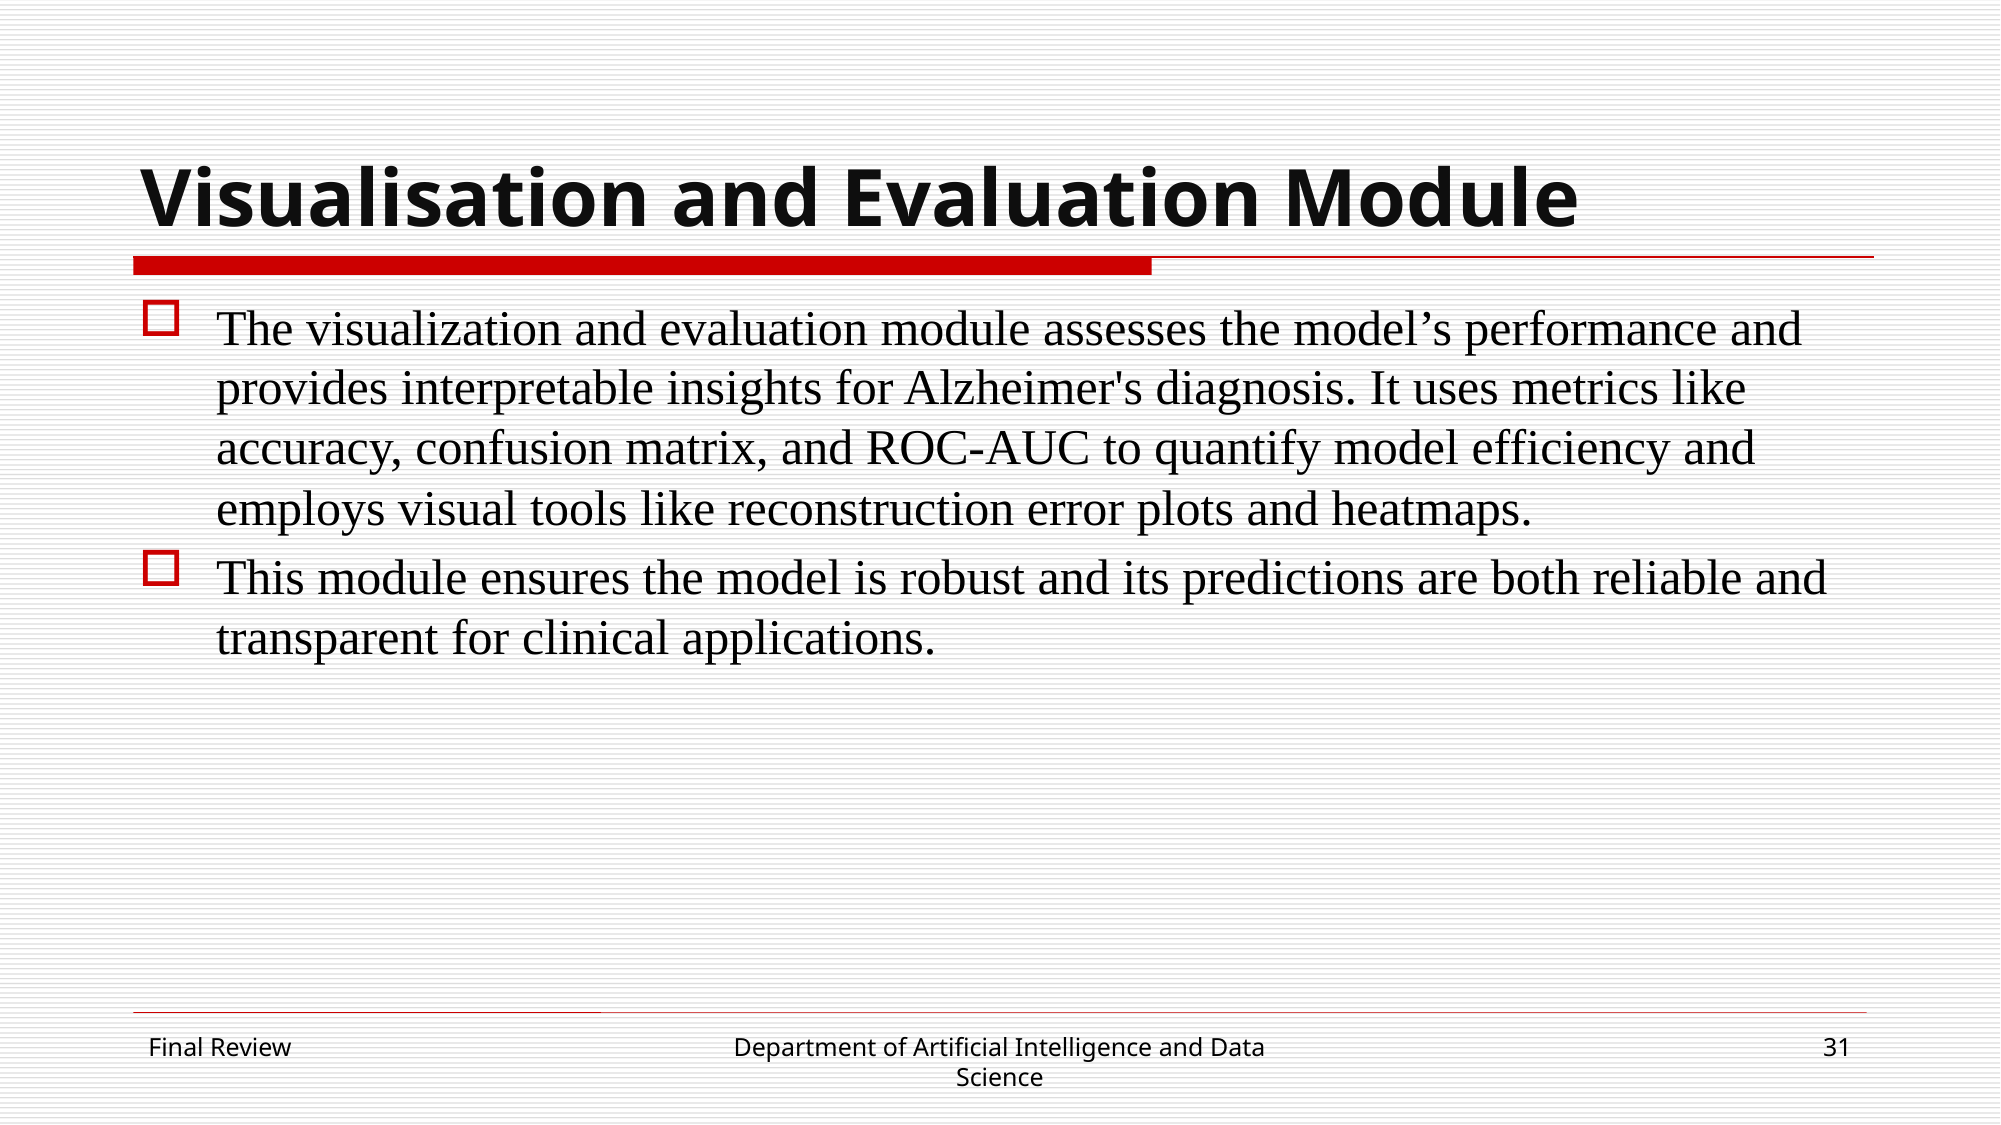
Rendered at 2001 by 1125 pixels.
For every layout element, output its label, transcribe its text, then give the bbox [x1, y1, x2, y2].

title Visualisation and Evaluation Module [125, 50, 1876, 250]
slide_number 31 [1433, 1024, 1867, 1103]
slide_number Final Review [133, 1024, 567, 1103]
footer Department of Artificial Intelligence and Data Science [683, 1024, 1317, 1103]
list The visualization and evaluation module assesses the model’s performance and provides interpretable insights for Alzheimer's diagnosis. It uses metrics like accuracy, confusion matrix, and ROC-AUC to quantify model efficiency and employs visual tools like reconstruction error plots and heatmaps. This module ensures the model is robust and its predictions are both reliable and transparent for clinical applications. [123, 287, 1874, 988]
picture [0, 0, 2001, 1125]
